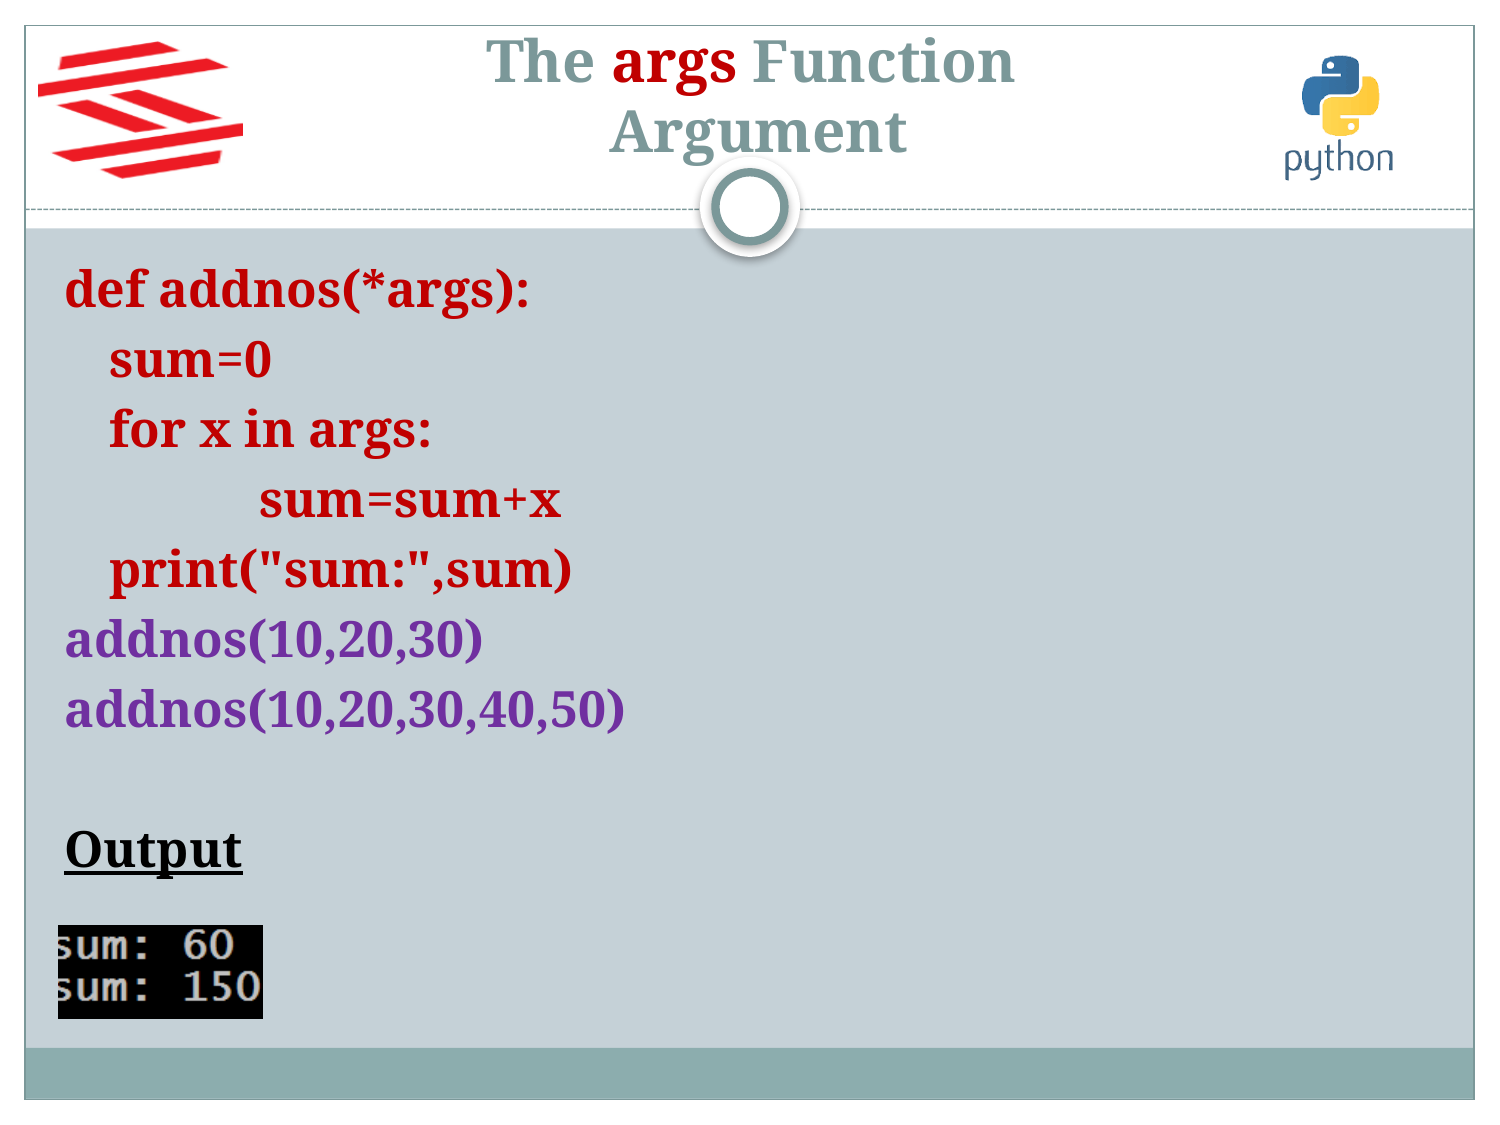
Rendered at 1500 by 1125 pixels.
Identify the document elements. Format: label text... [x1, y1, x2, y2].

picture [1206, 53, 1471, 186]
picture [37, 40, 243, 185]
title The args Function Argument [248, 46, 1459, 172]
list def addnos(*args): sum=0 for x in args: sum=sum+x print("sum:",sum) addnos(10,20,30) addnos(10,20,30,40,50) Output [49, 250, 1445, 1047]
picture [58, 925, 264, 1020]
